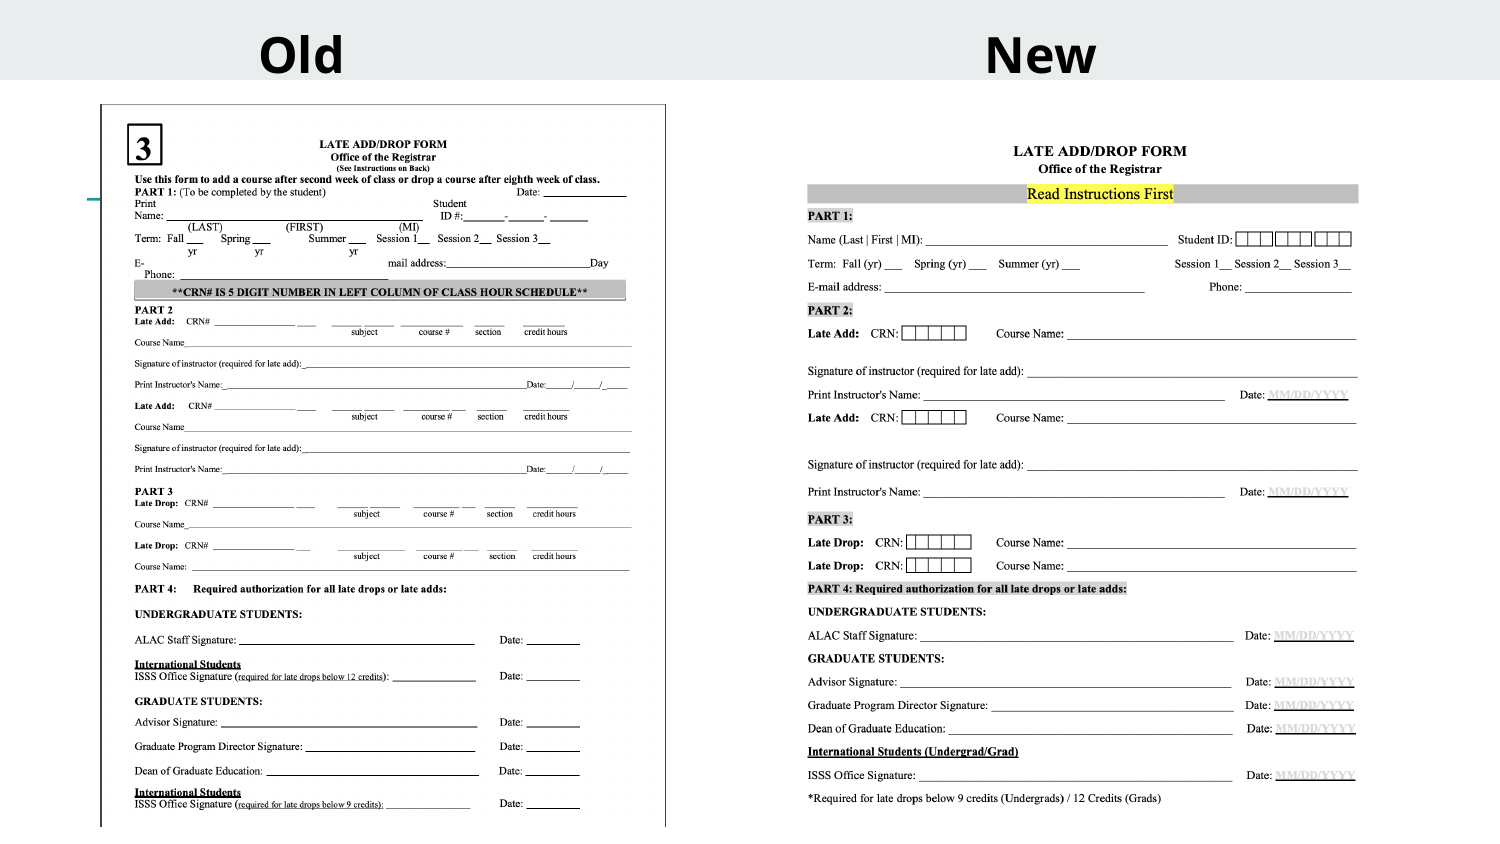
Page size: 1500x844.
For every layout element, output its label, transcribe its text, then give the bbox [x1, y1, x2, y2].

text_box Old [180, 8, 436, 70]
picture [100, 103, 666, 827]
text_box New [865, 8, 1217, 70]
picture [763, 103, 1399, 827]
